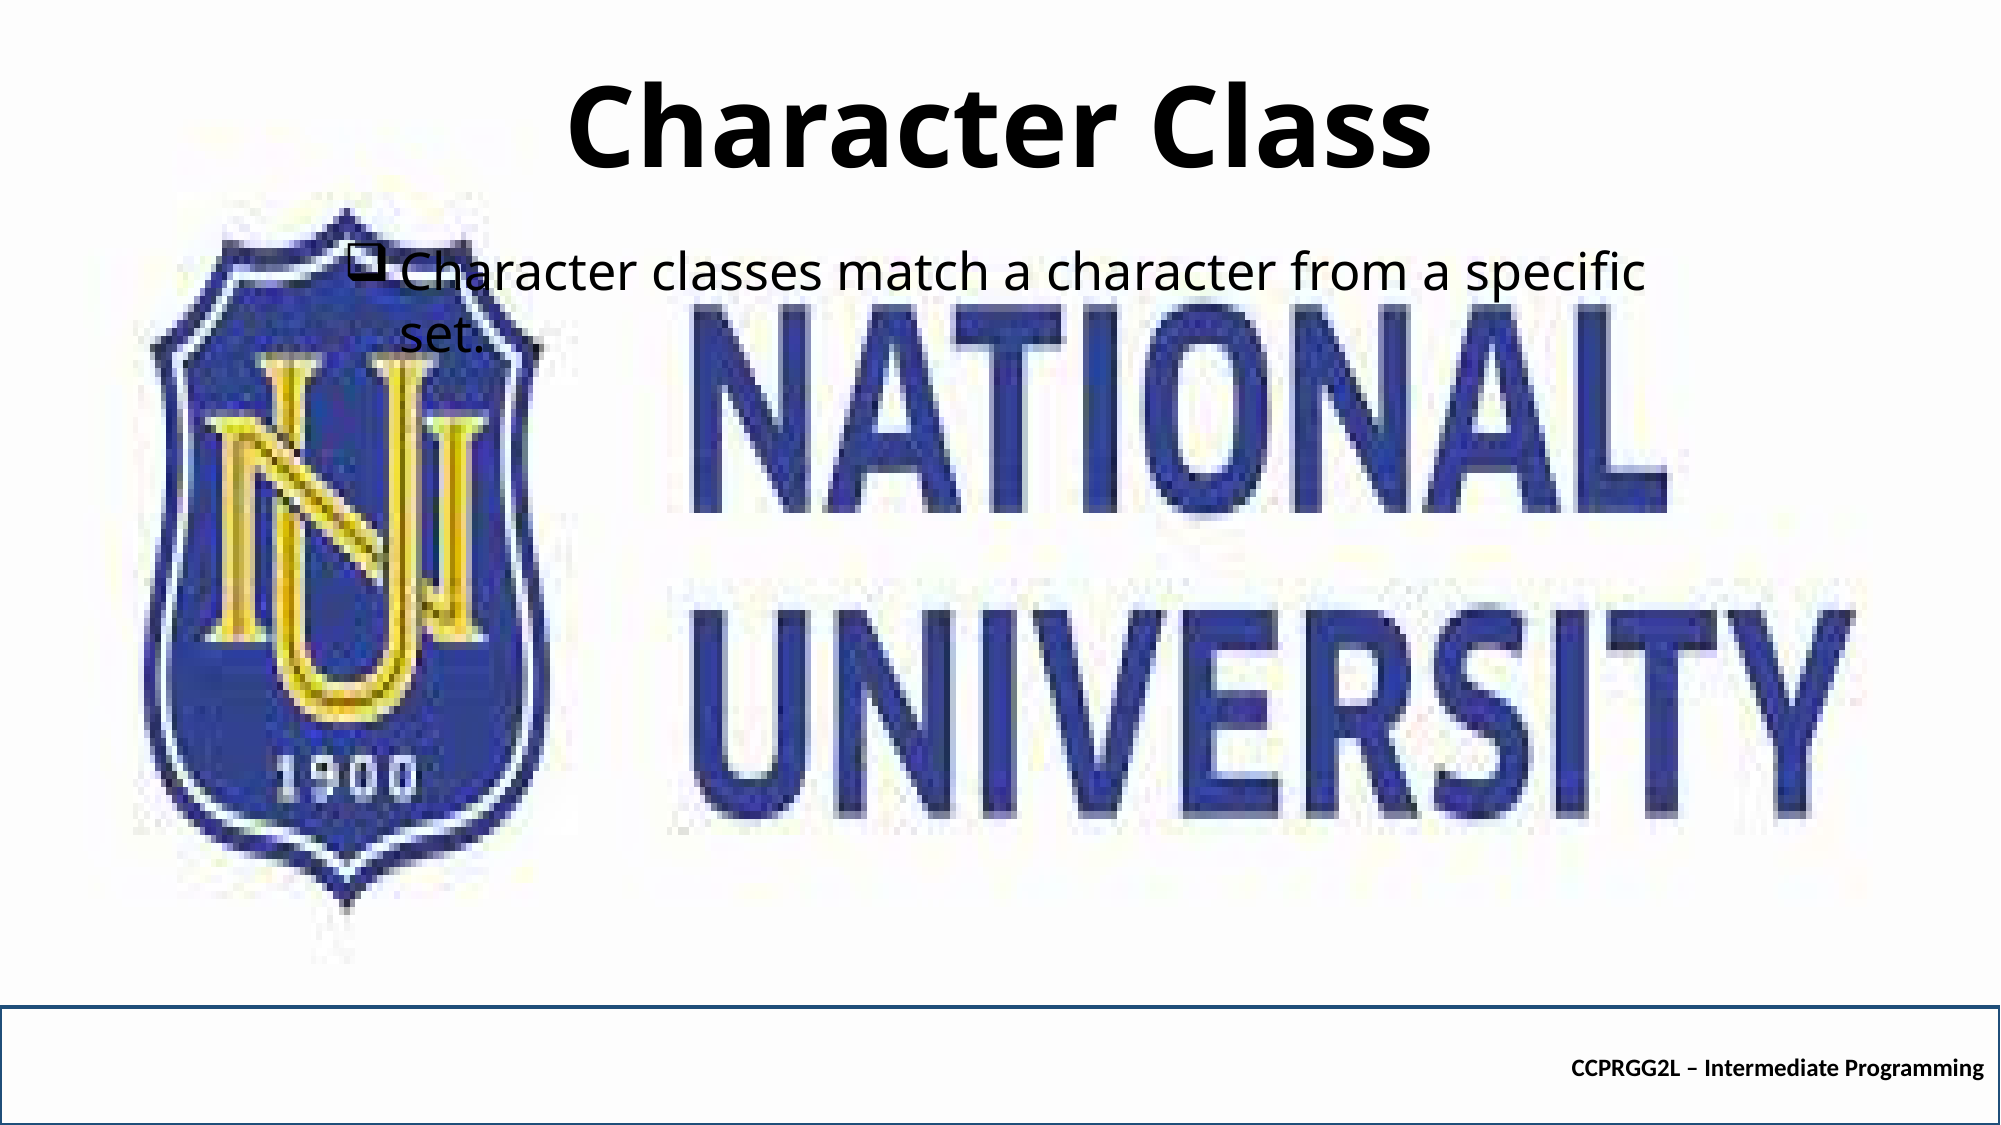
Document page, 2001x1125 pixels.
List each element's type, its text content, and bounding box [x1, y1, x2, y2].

title Character Class [249, 81, 1750, 200]
picture [0, 0, 2000, 1007]
text_box [212, 503, 342, 564]
footer CCPRGG2L – Intermediate Programming [0, 1007, 2000, 1125]
text_box [249, 248, 1750, 953]
text_box Character classes match a character from a specific set. [328, 230, 1671, 558]
